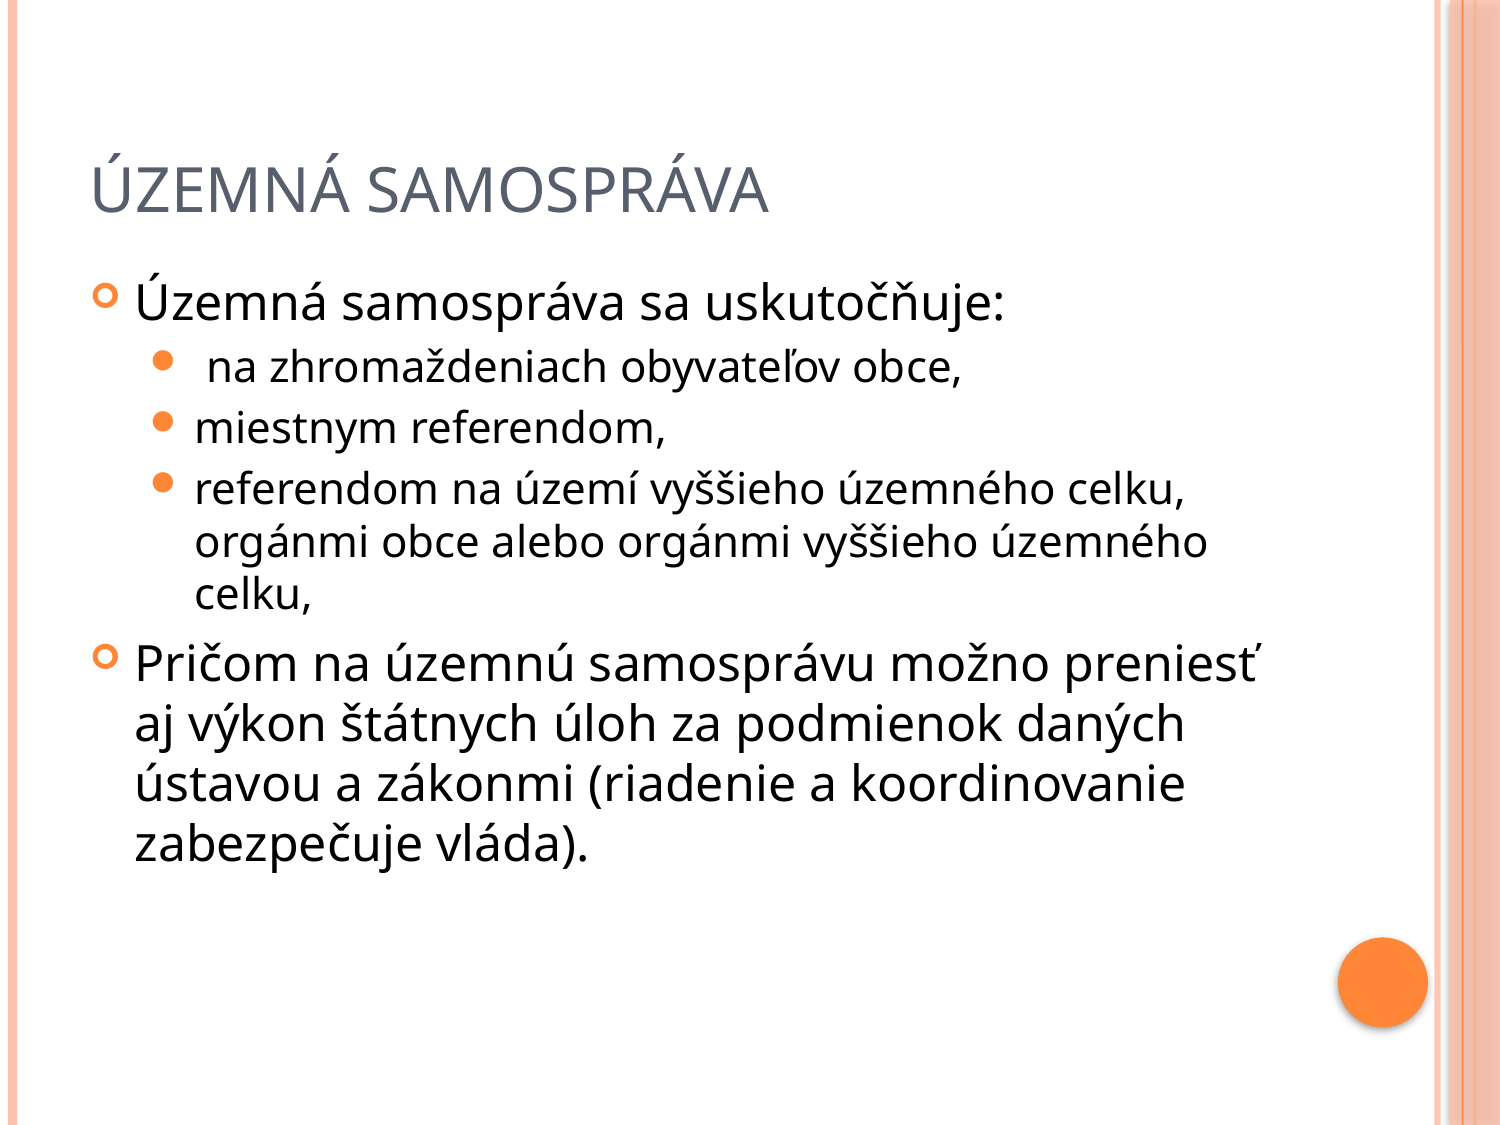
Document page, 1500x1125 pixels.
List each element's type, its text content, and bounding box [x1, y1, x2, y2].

list Územná samospráva sa uskutočňuje: na zhromaždeniach obyvateľov obce, miestnym referendom, referendom na území vyššieho územného celku, orgánmi obce alebo orgánmi vyššieho územného celku, Pričom na územnú samosprávu možno preniesť aj výkon štátnych úloh za podmienok daných ústavou a zákonmi (riadenie a koordinovanie zabezpečuje vláda). [75, 262, 1300, 1062]
title Územná samospráva [75, 45, 1300, 233]
